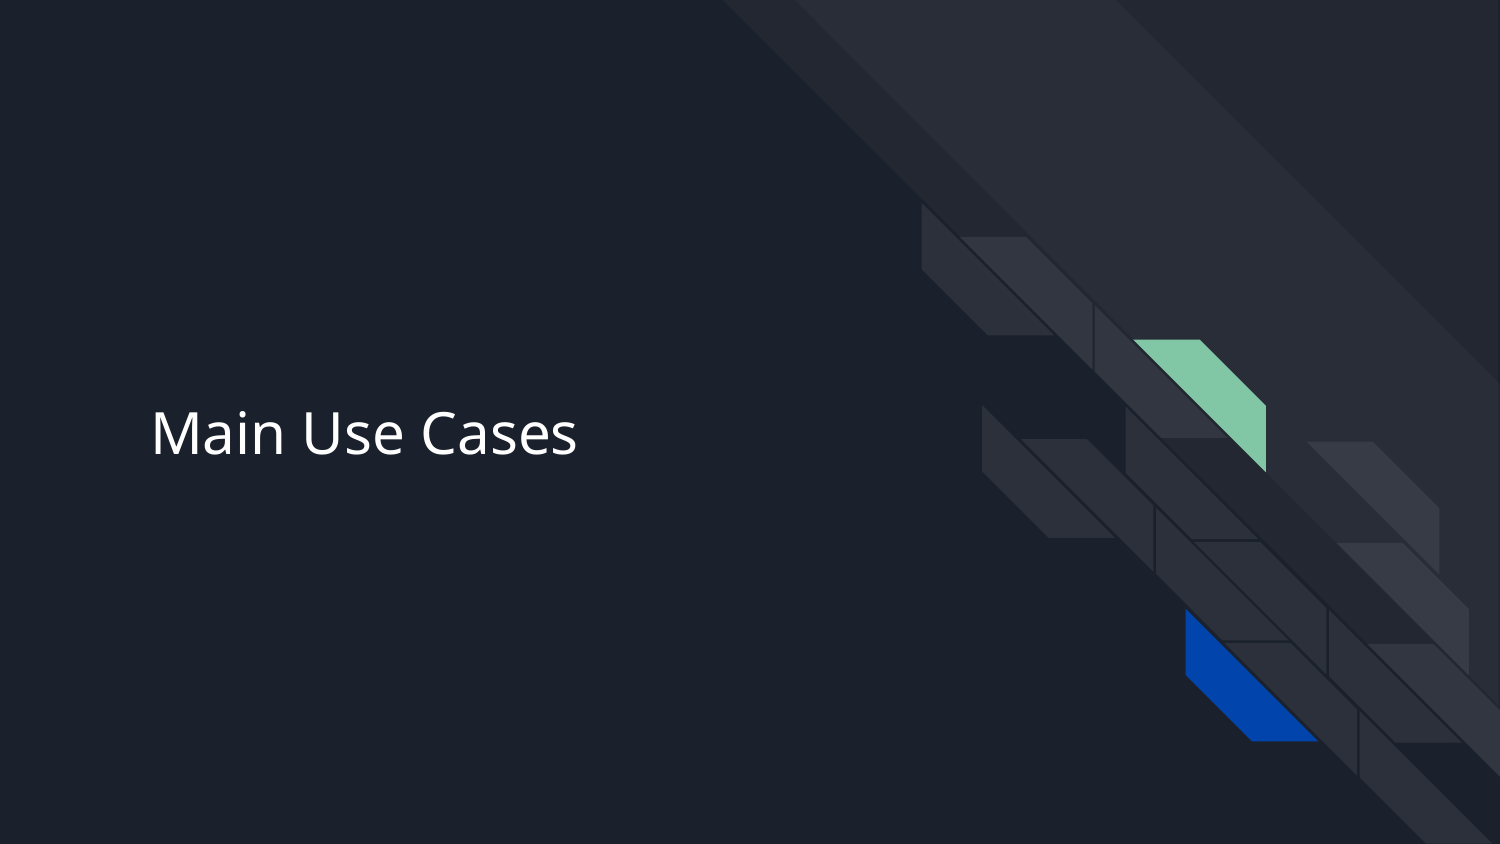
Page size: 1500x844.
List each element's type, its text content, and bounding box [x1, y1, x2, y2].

title Main Use Cases [135, 336, 888, 526]
